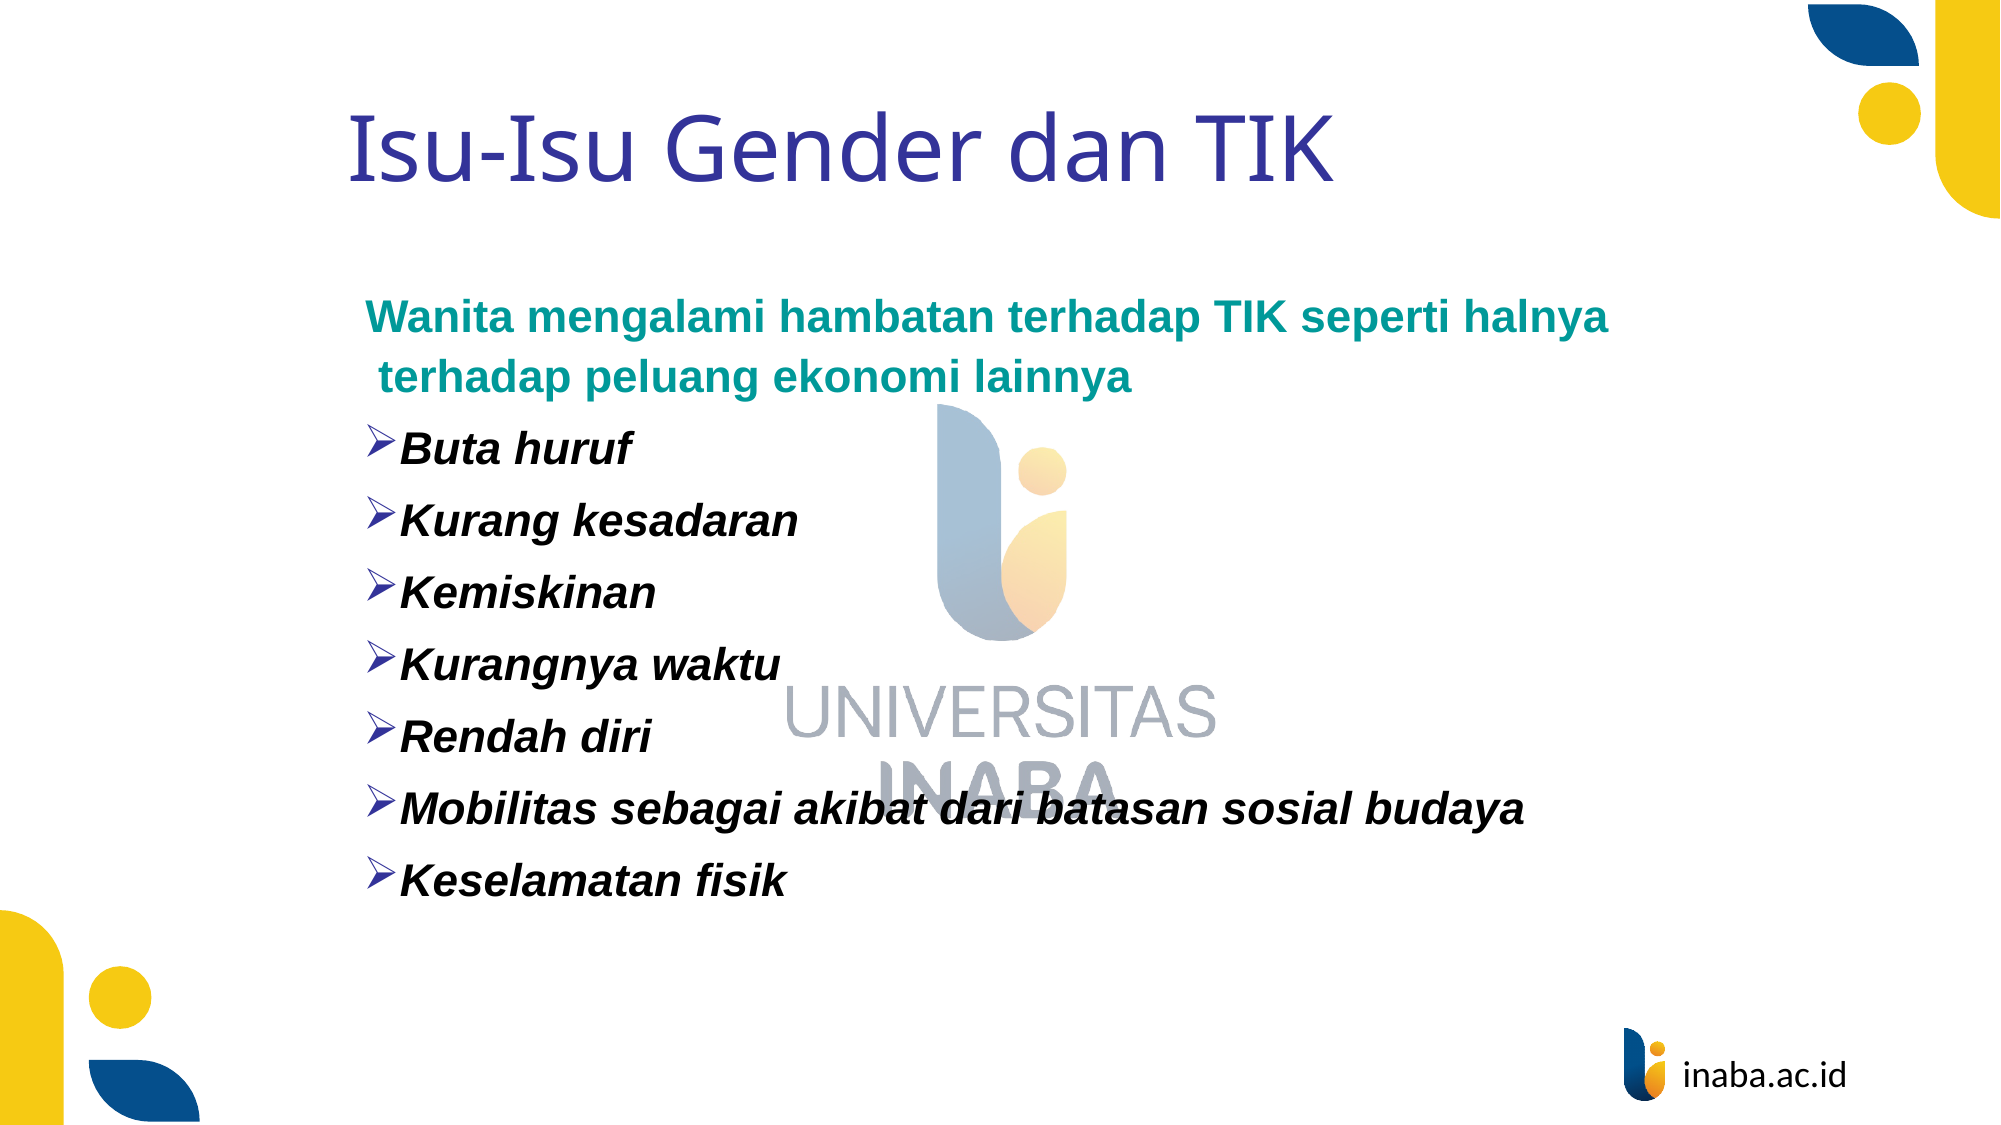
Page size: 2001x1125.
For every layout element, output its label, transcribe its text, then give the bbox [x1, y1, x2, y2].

title Isu-Isu Gender dan TIK [345, 48, 1683, 239]
text_box Wanita mengalami hambatan terhadap TIK seperti halnya terhadap peluang ekonomi lainnya Buta huruf Kurang kesadaran Kemiskinan Kurangnya waktu Rendah diri Mobilitas sebagai akibat dari batasan sosial budaya Keselamatan fisik [363, 278, 1614, 906]
picture [1624, 1028, 1665, 1101]
